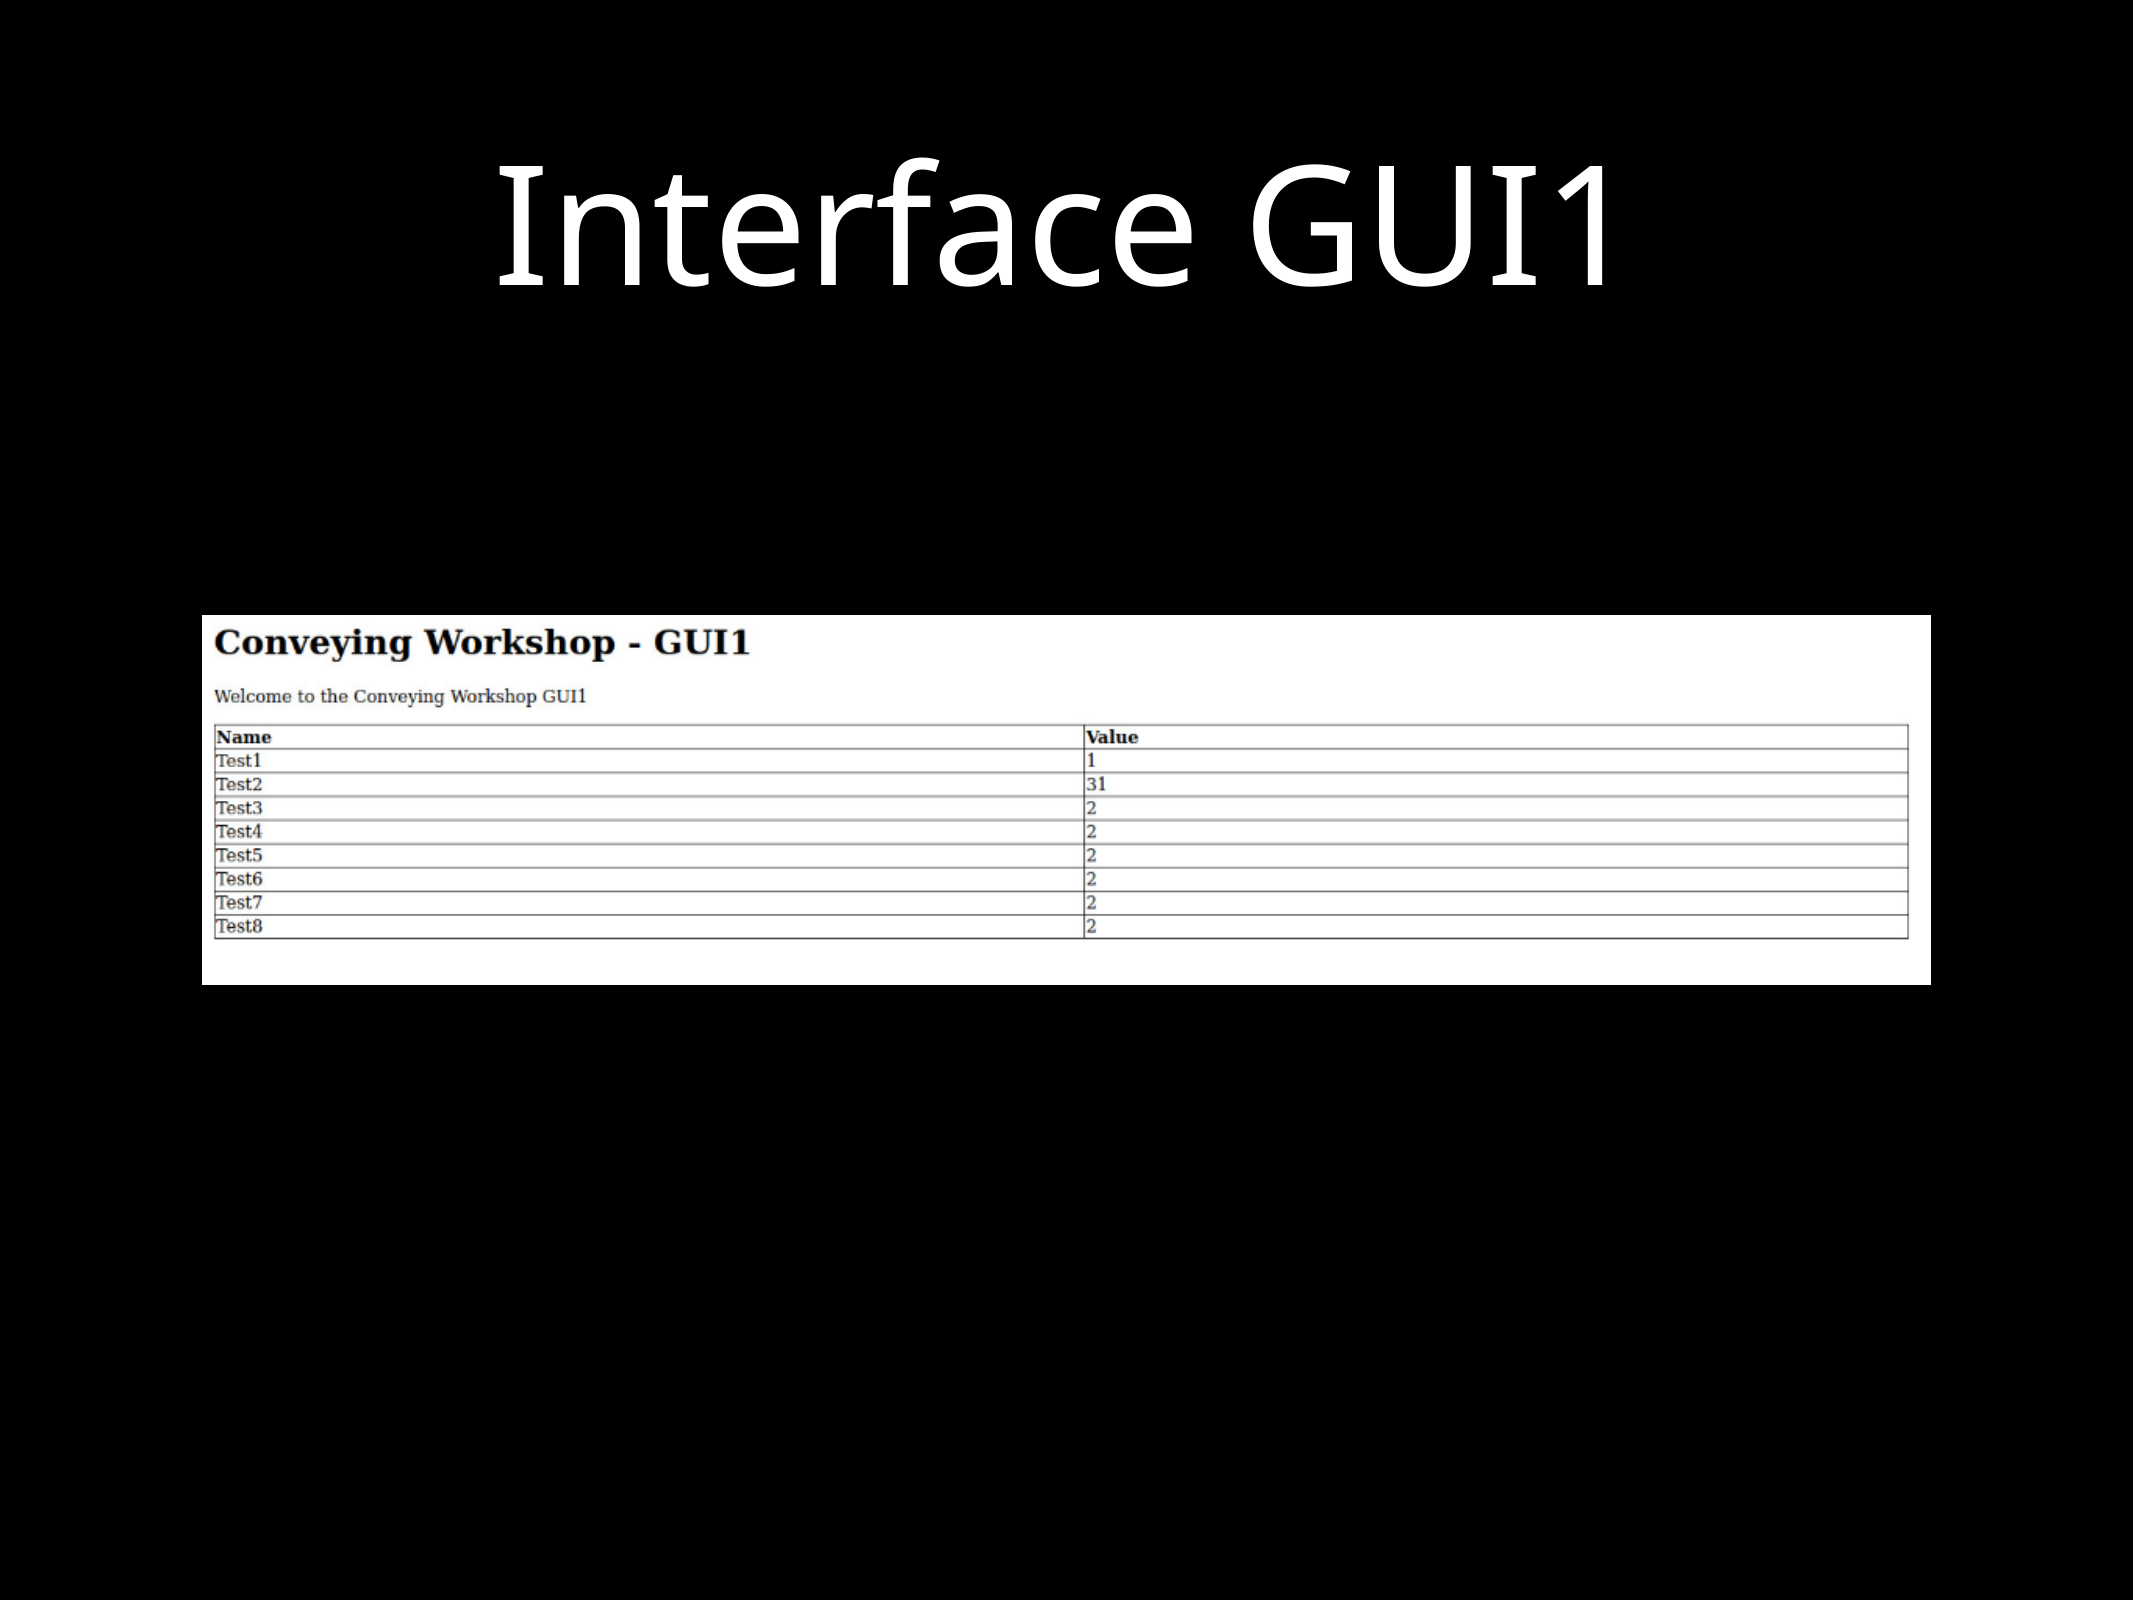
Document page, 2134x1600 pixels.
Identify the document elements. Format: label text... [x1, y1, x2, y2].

picture [202, 615, 1931, 985]
title Interface GUI1 [155, 41, 1978, 397]
